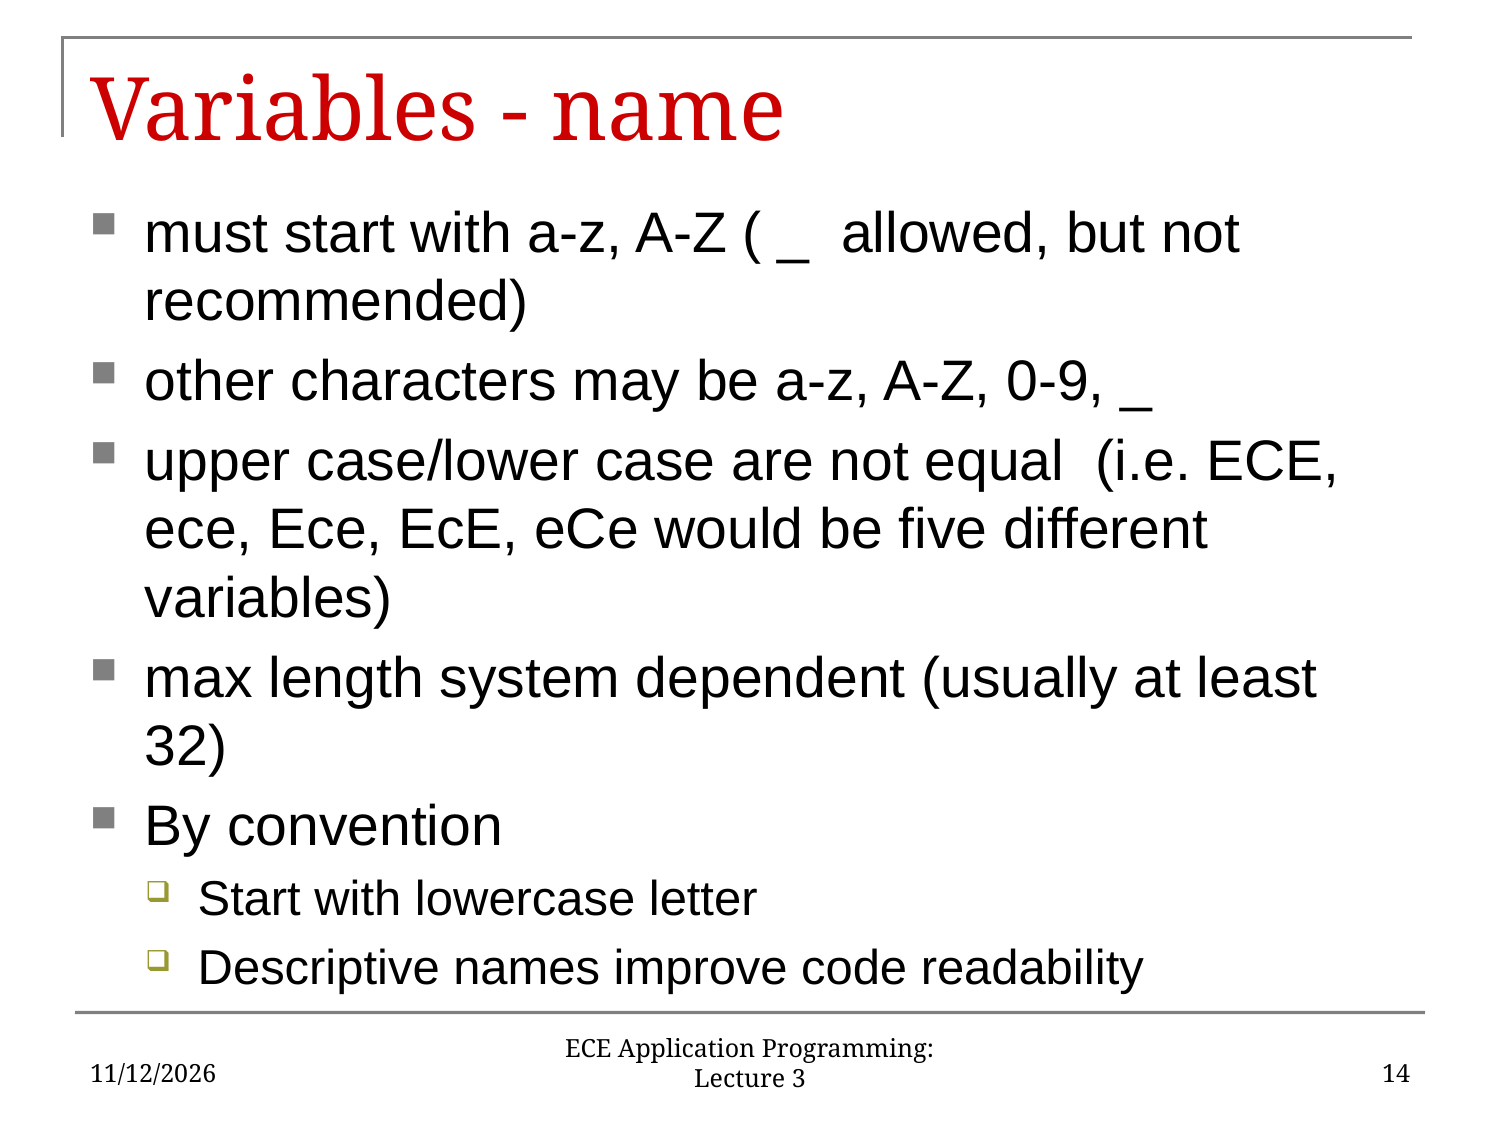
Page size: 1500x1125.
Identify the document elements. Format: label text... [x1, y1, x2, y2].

slide_number 14 [1074, 1023, 1426, 1100]
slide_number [74, 1023, 426, 1100]
list must start with a-z, A-Z ( _ allowed, but not recommended) other characters may be a-z, A-Z, 0-9, _ upper case/lower case are not equal (i.e. ECE, ece, Ece, EcE, eCe would be five different variables) max length system dependent (usually at least 32) By convention Start with lowercase letter Descriptive names improve code readability [75, 187, 1425, 1006]
title Variables - name [75, 45, 1425, 163]
footer ECE Application Programming: Lecture 3 [512, 1024, 988, 1101]
